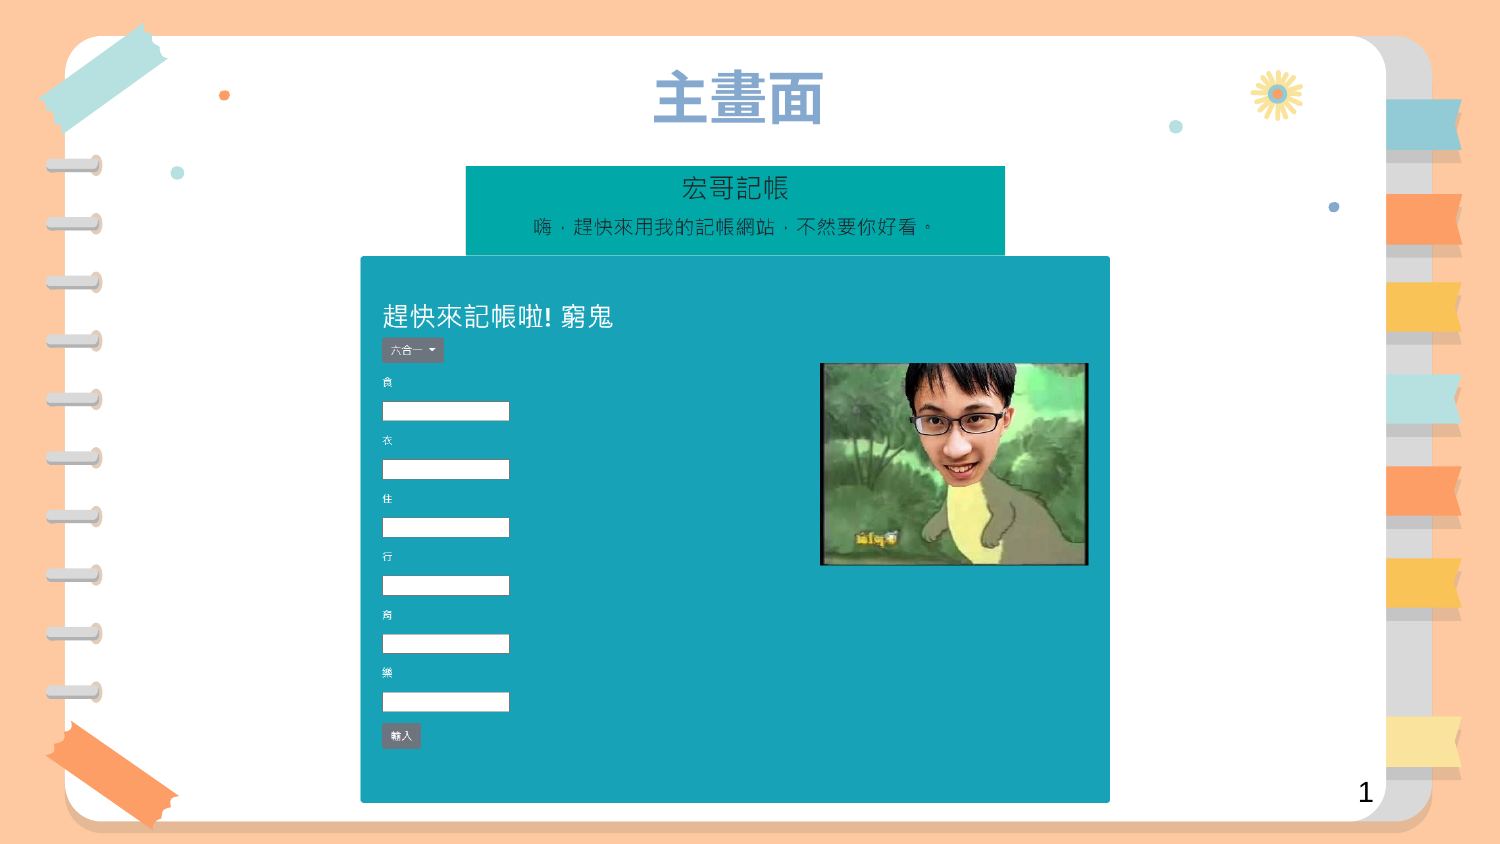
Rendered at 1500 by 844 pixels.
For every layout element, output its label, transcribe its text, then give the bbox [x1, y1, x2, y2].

text_box 1 [1343, 766, 1390, 816]
title 主畫面 [108, 59, 1370, 154]
picture [326, 166, 1166, 819]
